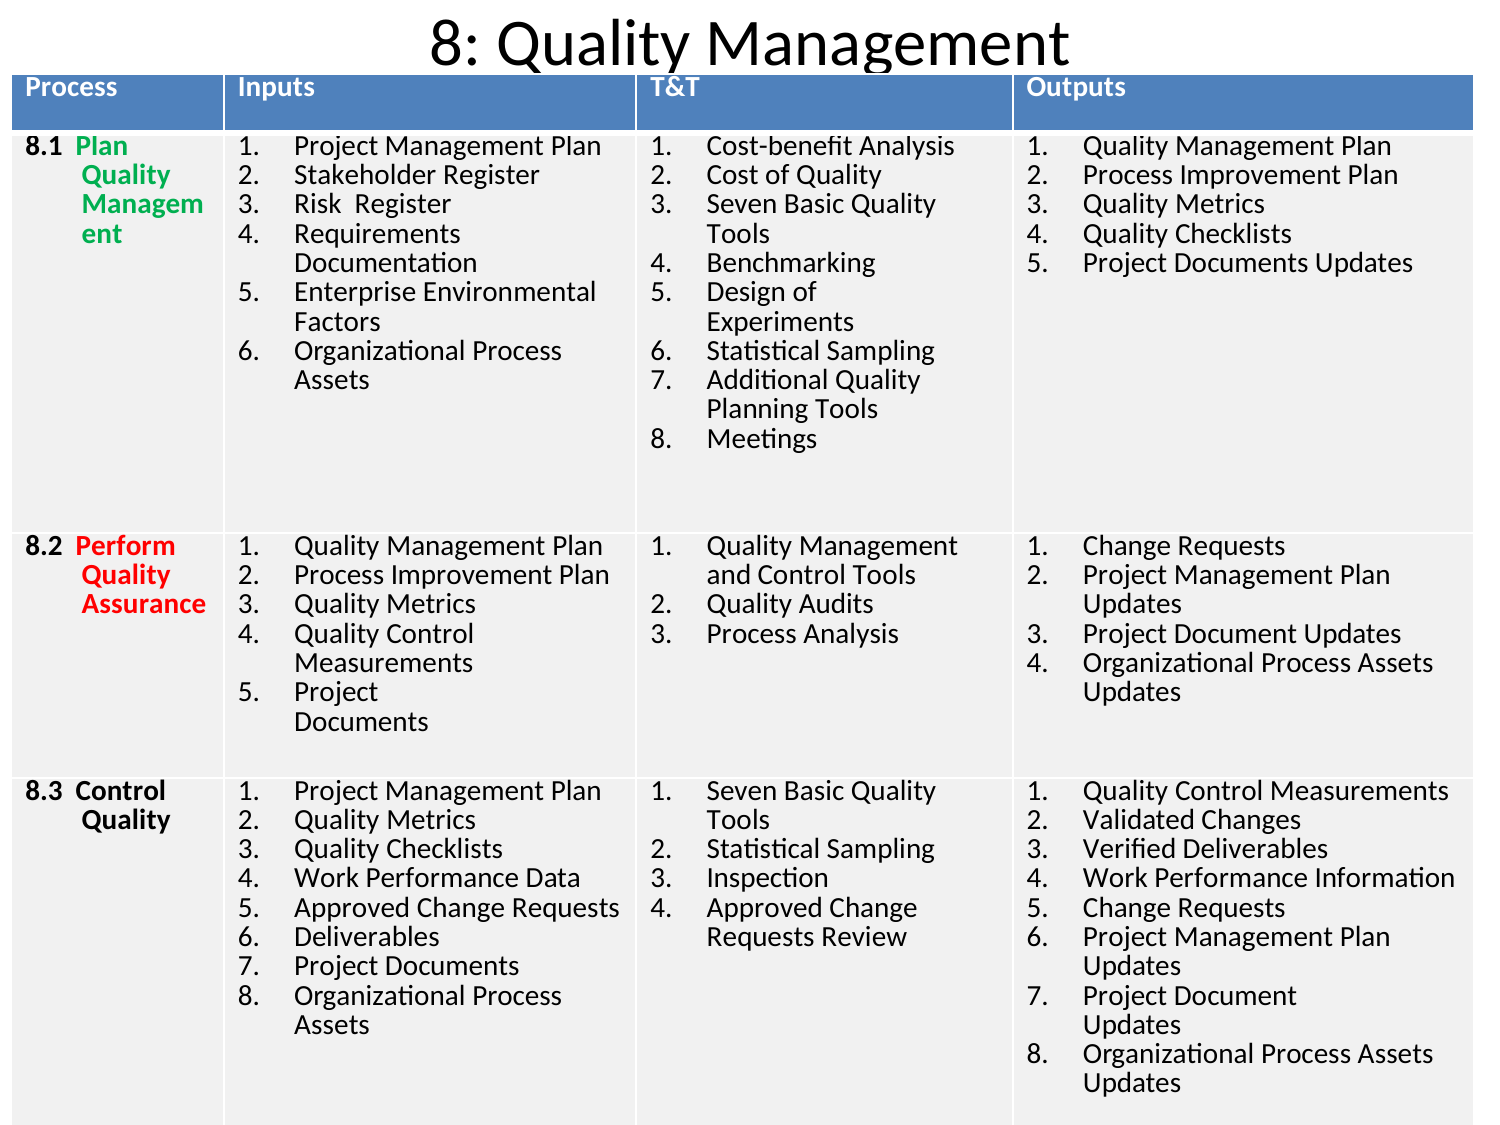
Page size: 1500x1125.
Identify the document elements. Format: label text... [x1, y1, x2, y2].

table_header Process [12, 75, 223, 130]
table_cell 8.2 Perform Quality Assurance [12, 534, 223, 777]
table_cell Quality Control Measurements Validated Changes Verified Deliverables Work Performance Information Change Requests Project Management Plan Updates Project Document Updates Organizational Process Assets Updates [1014, 779, 1473, 1125]
table_cell Quality Management and Control Tools Quality Audits Process Analysis [637, 534, 1012, 777]
table_header Inputs [225, 75, 635, 130]
table_cell Project Management Plan Stakeholder Register Risk Register Requirements Documentation Enterprise Environmental Factors Organizational Process Assets [225, 136, 635, 532]
table_cell 8.3 Control Quality [12, 779, 223, 1125]
table_cell Cost-benefit Analysis Cost of Quality Seven Basic Quality Tools Benchmarking Design of Experiments Statistical Sampling Additional Quality Planning Tools Meetings [637, 136, 1012, 532]
table_header Outputs [1014, 75, 1473, 130]
table_cell 8.1 Plan Quality Managem ent [12, 136, 223, 532]
table_cell Project Management Plan Quality Metrics Quality Checklists Work Performance Data Approved Change Requests Deliverables Project Documents Organizational Process Assets [225, 779, 635, 1125]
table_cell Quality Management Plan Process Improvement Plan Quality Metrics Quality Control Measurements Project Documents [225, 534, 635, 777]
title 8: Quality Management [236, 0, 1264, 73]
table_cell Quality Management Plan Process Improvement Plan Quality Metrics Quality Checklists Project Documents Updates [1014, 136, 1473, 532]
table_cell Change Requests Project Management Plan Updates Project Document Updates Organizational Process Assets Updates [1014, 534, 1473, 777]
table_header T&T [637, 75, 1012, 130]
table_cell Seven Basic Quality Tools Statistical Sampling Inspection Approved Change Requests Review [637, 779, 1012, 1125]
